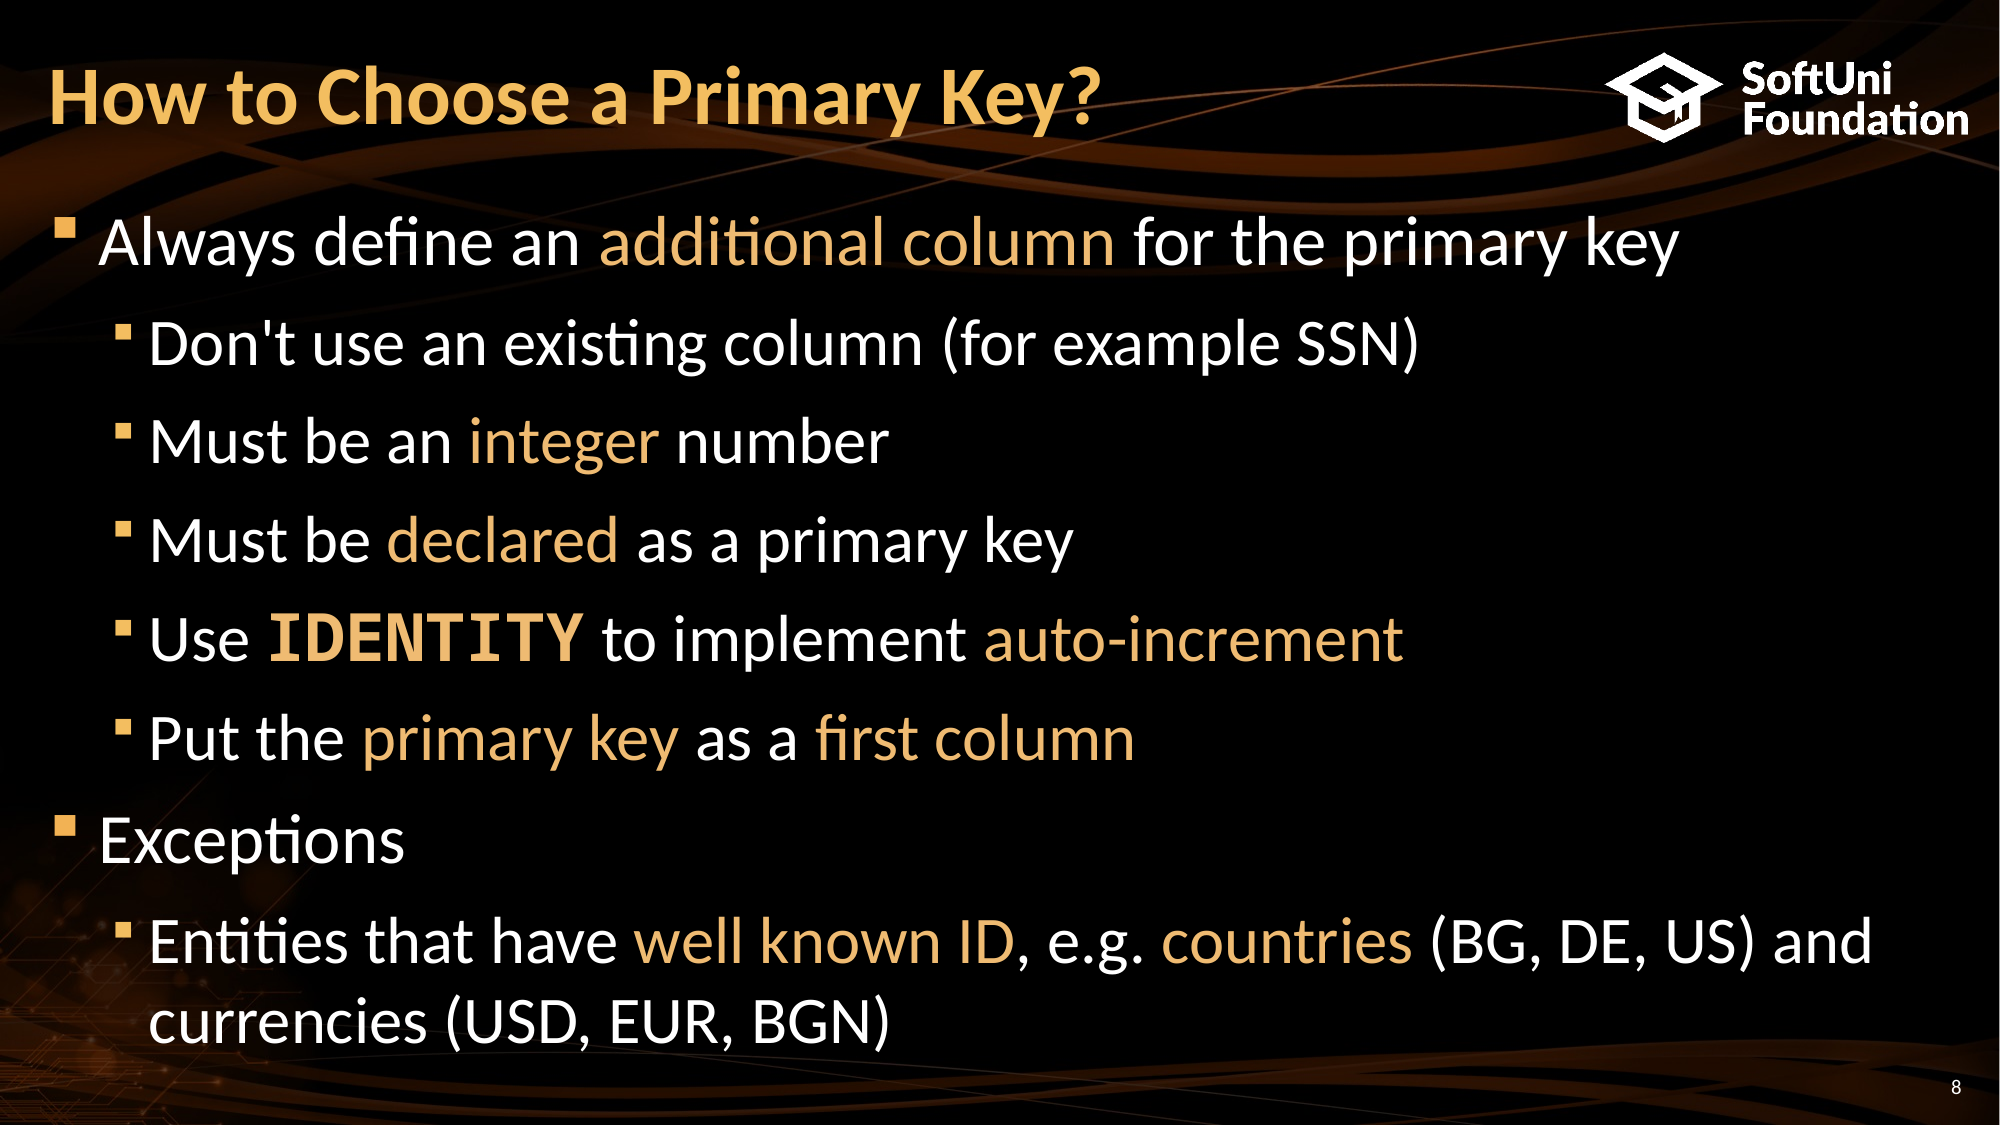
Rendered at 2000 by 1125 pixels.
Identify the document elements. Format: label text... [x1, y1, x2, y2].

list Always define an additional column for the primary key Don't use an existing column (for example SSN) Must be an integer number Must be declared as a primary key Use IDENTITY to implement auto-increment Put the primary key as a first column Exceptions Entities that have well known ID, e.g. countries (BG, DE, US) and currencies (USD, EUR, BGN) [31, 188, 1968, 1103]
picture [0, 0, 2000, 1125]
title How to Choose a Primary Key? [30, 6, 1602, 189]
